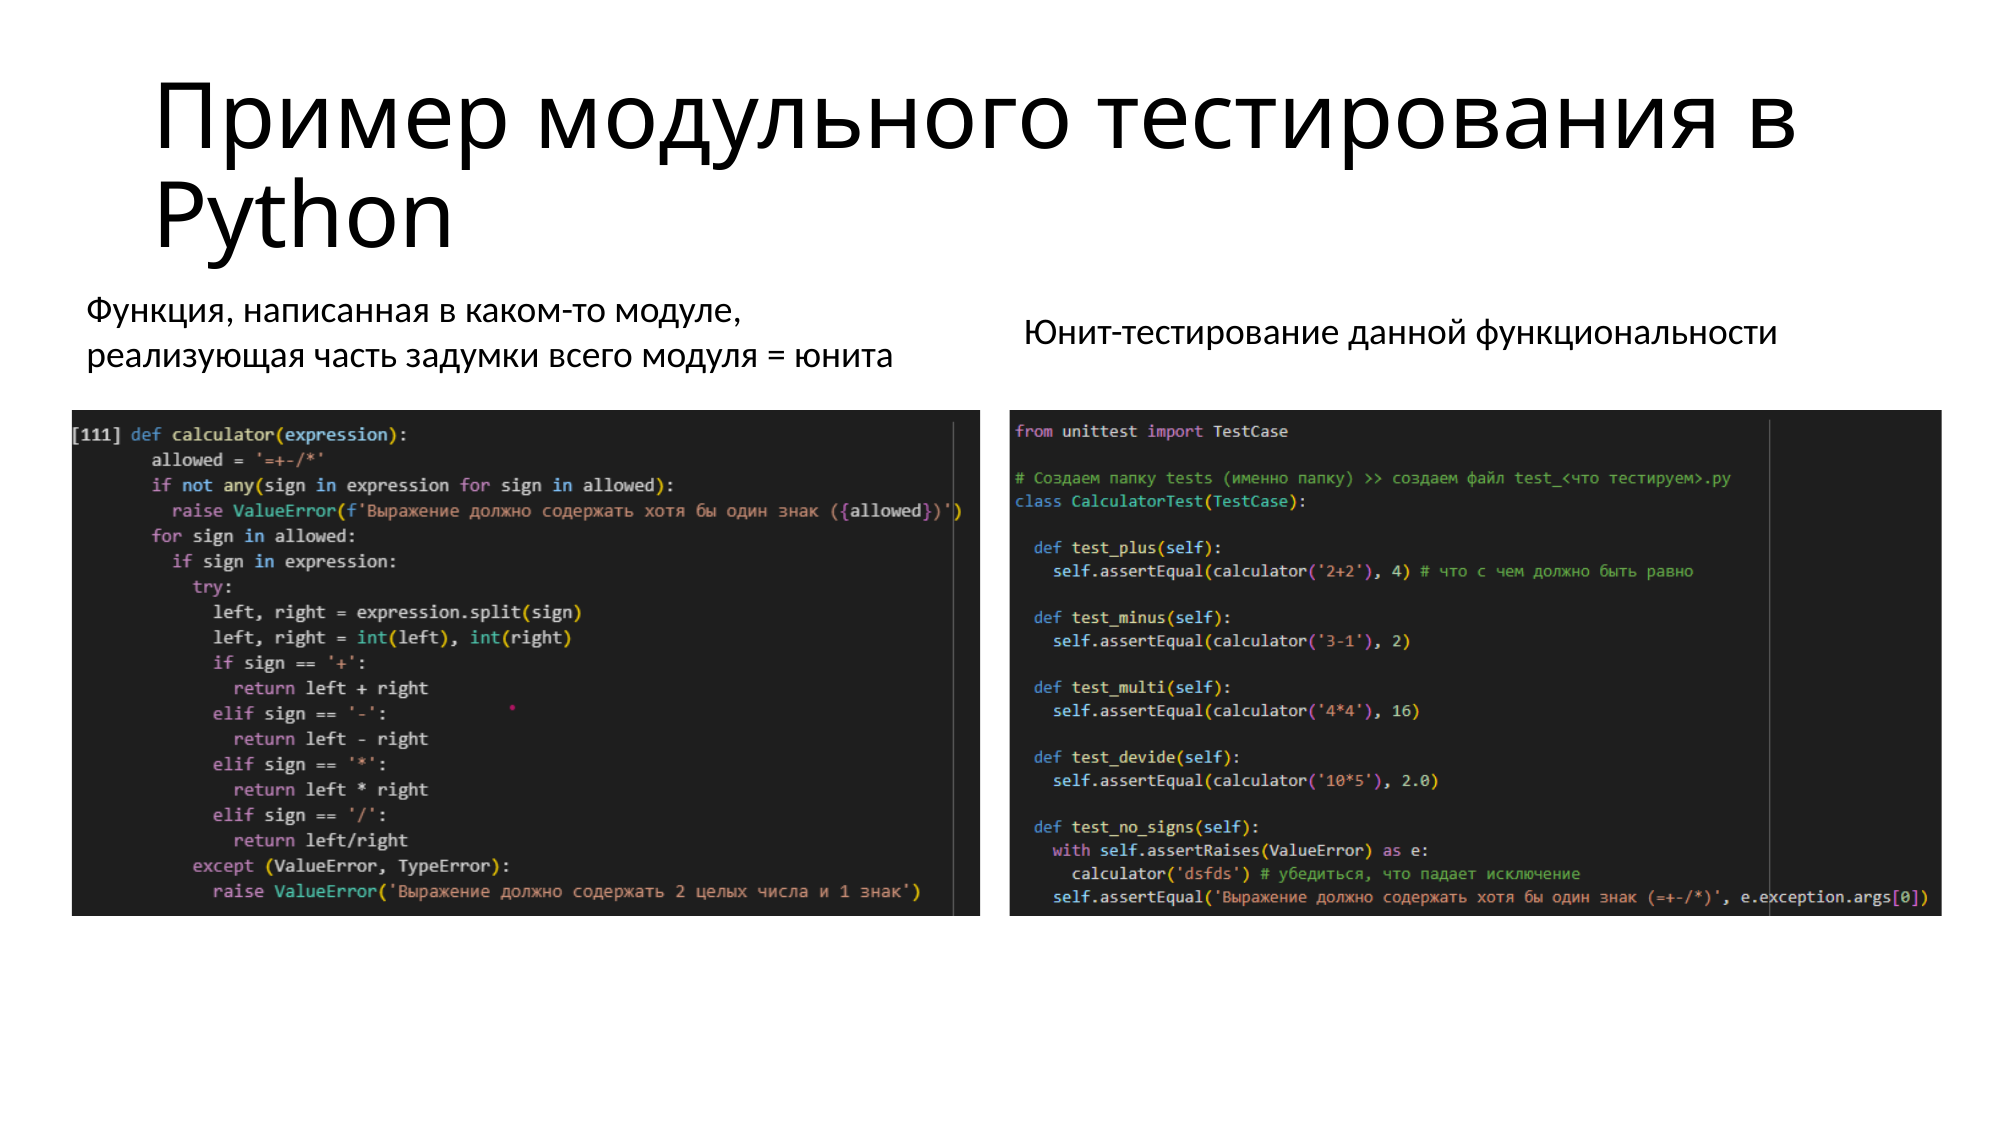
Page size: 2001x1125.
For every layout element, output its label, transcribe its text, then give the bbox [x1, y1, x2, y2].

text_box Юнит-тестирование данной функциональности [1009, 299, 1918, 360]
text_box Функция, написанная в каком-то модуле, реализующая часть задумки всего модуля = юнита [71, 277, 981, 382]
picture [1009, 410, 1942, 916]
title Пример модульного тестирования в Python [137, 59, 1863, 278]
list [71, 410, 981, 916]
